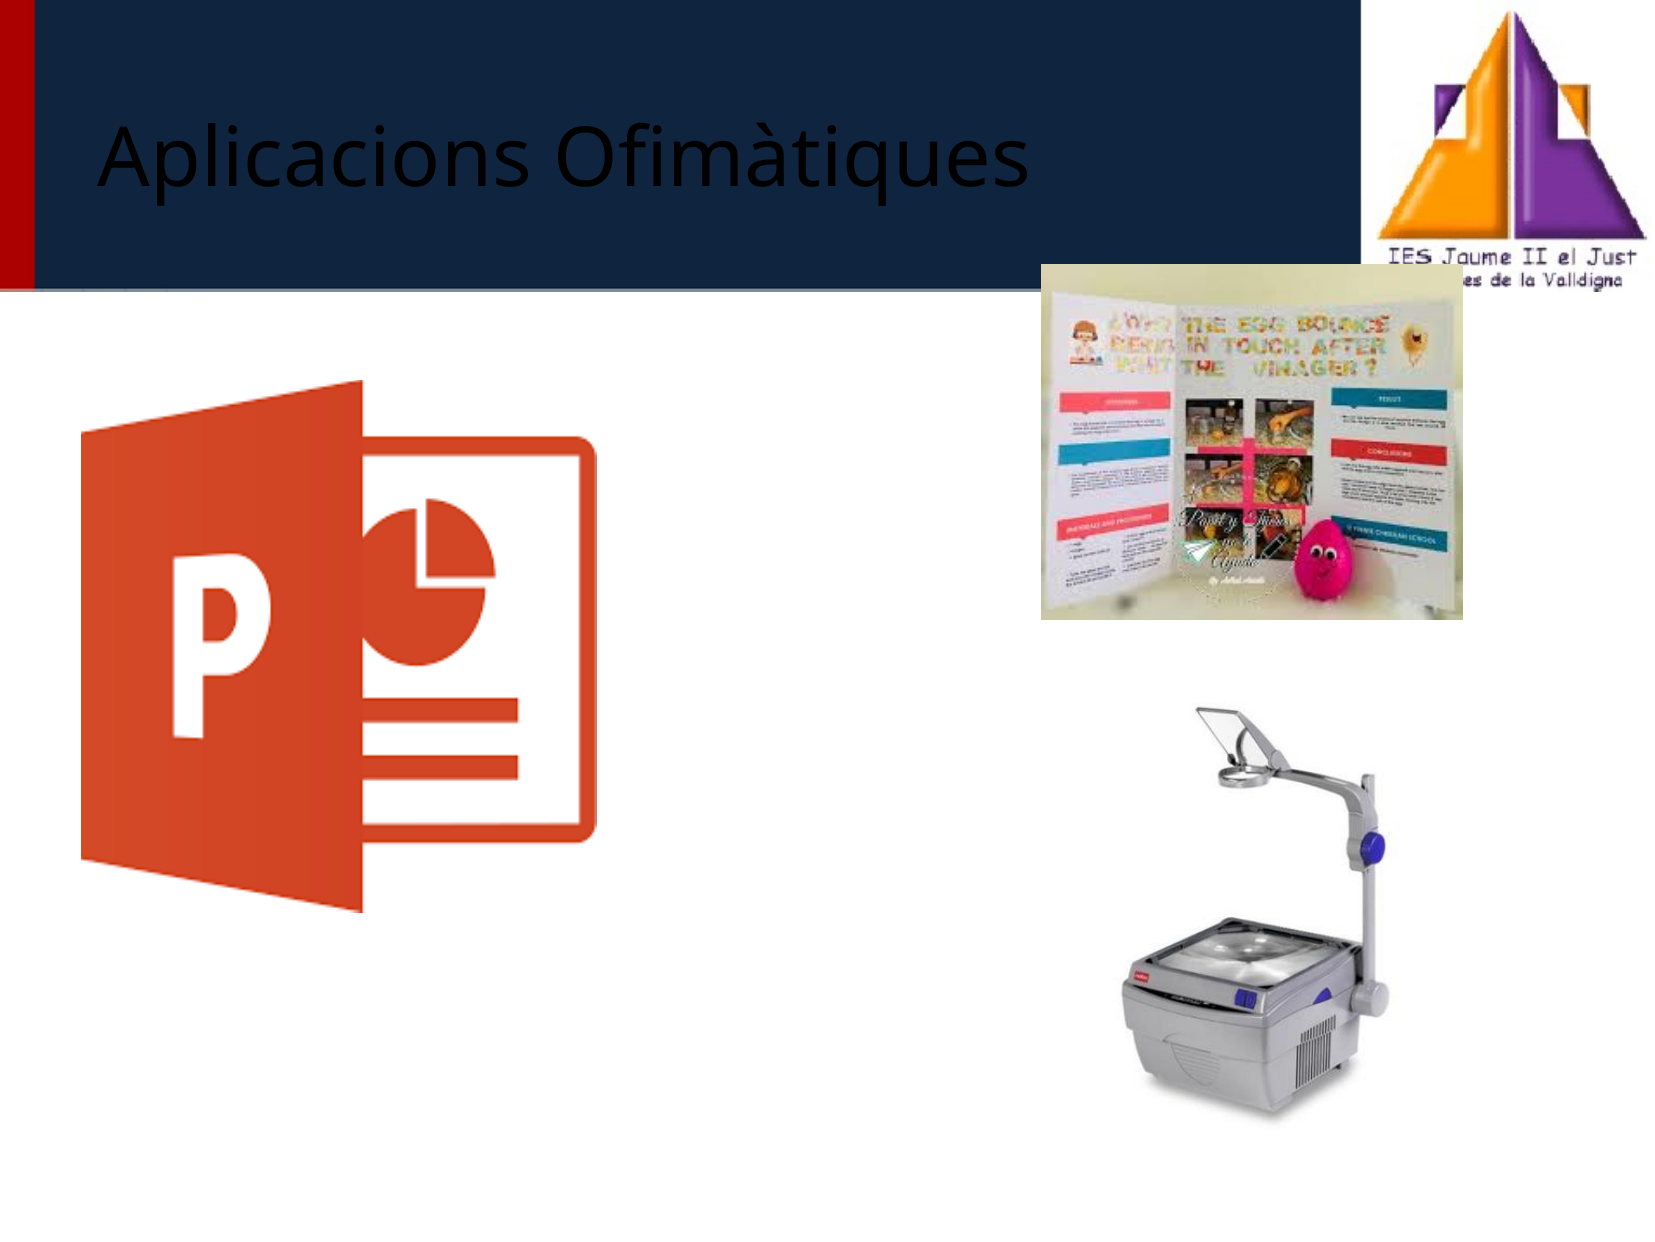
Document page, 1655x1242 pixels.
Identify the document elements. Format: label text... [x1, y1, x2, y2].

picture [0, 0, 1655, 620]
text_box Aplicacions Ofimàtiques [82, 50, 1205, 257]
picture [1056, 651, 1466, 1180]
picture [81, 380, 597, 913]
